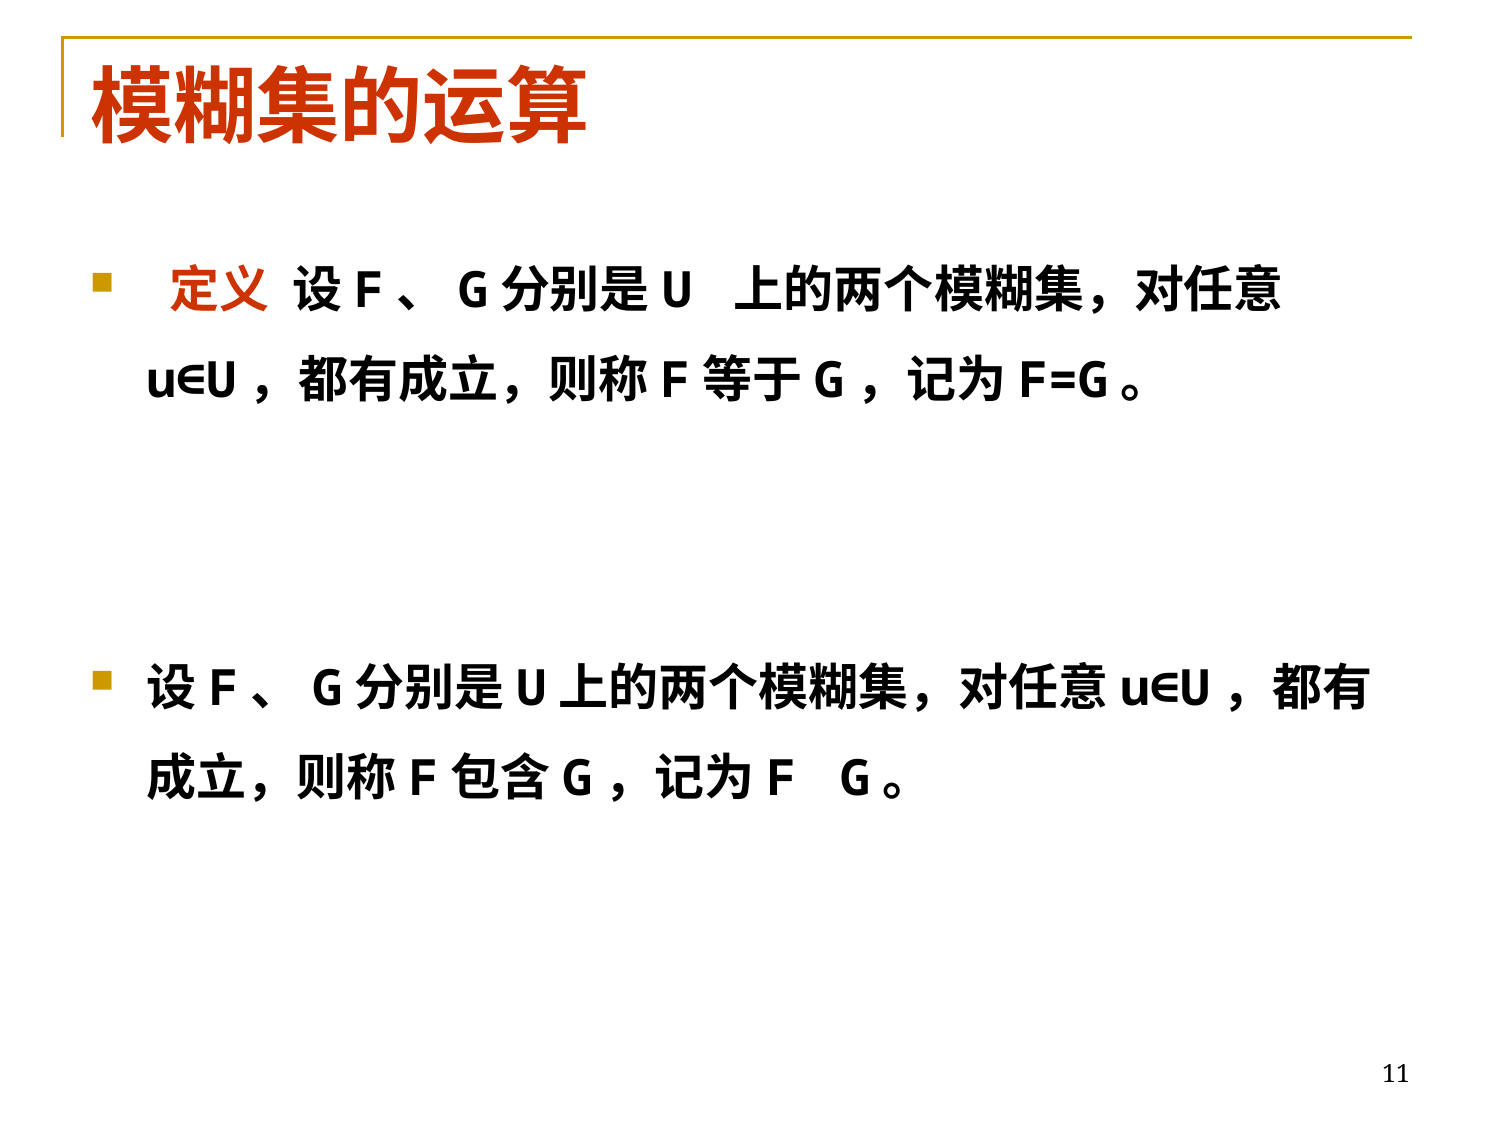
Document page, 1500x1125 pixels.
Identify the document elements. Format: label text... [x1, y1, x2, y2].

title 模糊集的运算 [74, 45, 1426, 233]
slide_number 11 [1074, 1023, 1426, 1100]
